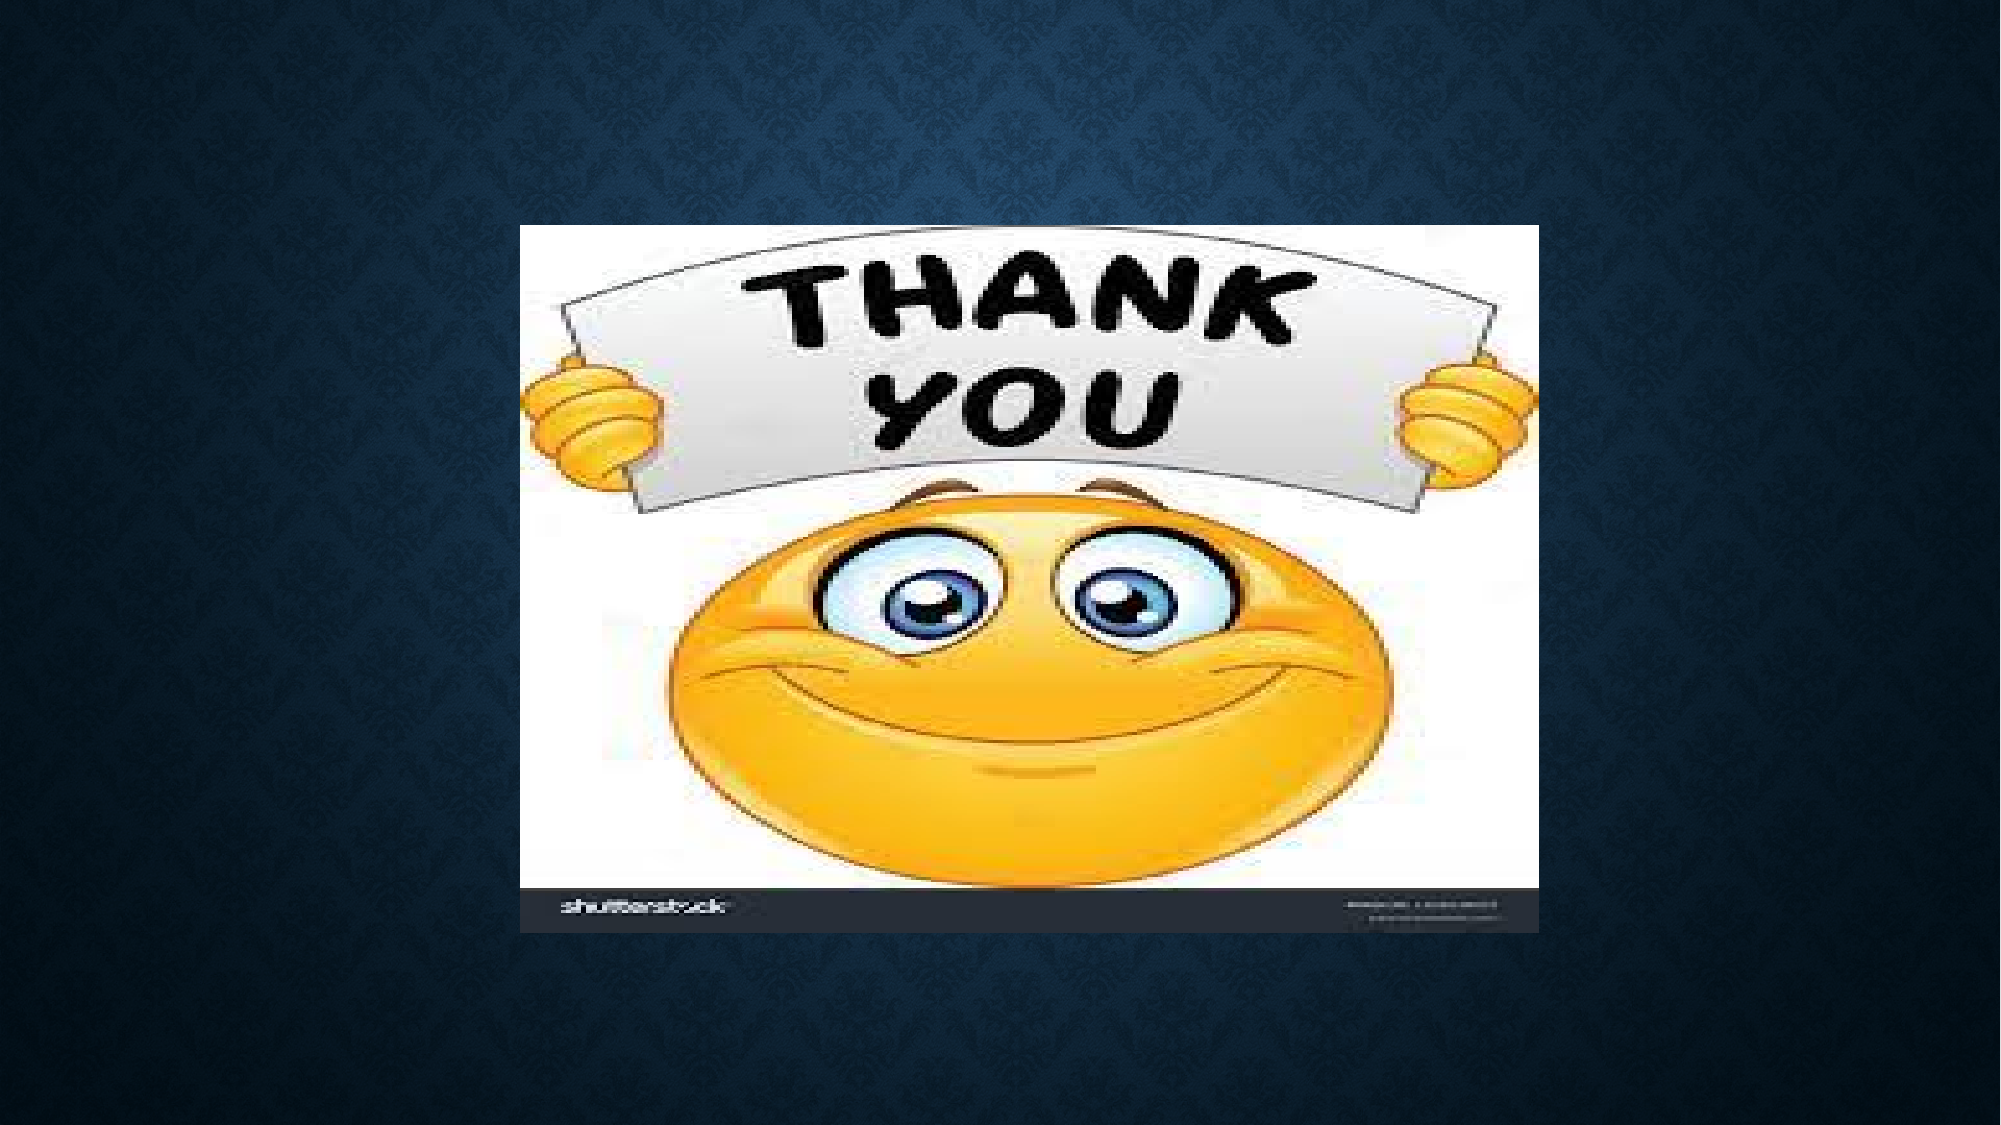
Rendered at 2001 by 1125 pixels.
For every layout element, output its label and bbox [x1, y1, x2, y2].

picture [520, 224, 1539, 934]
